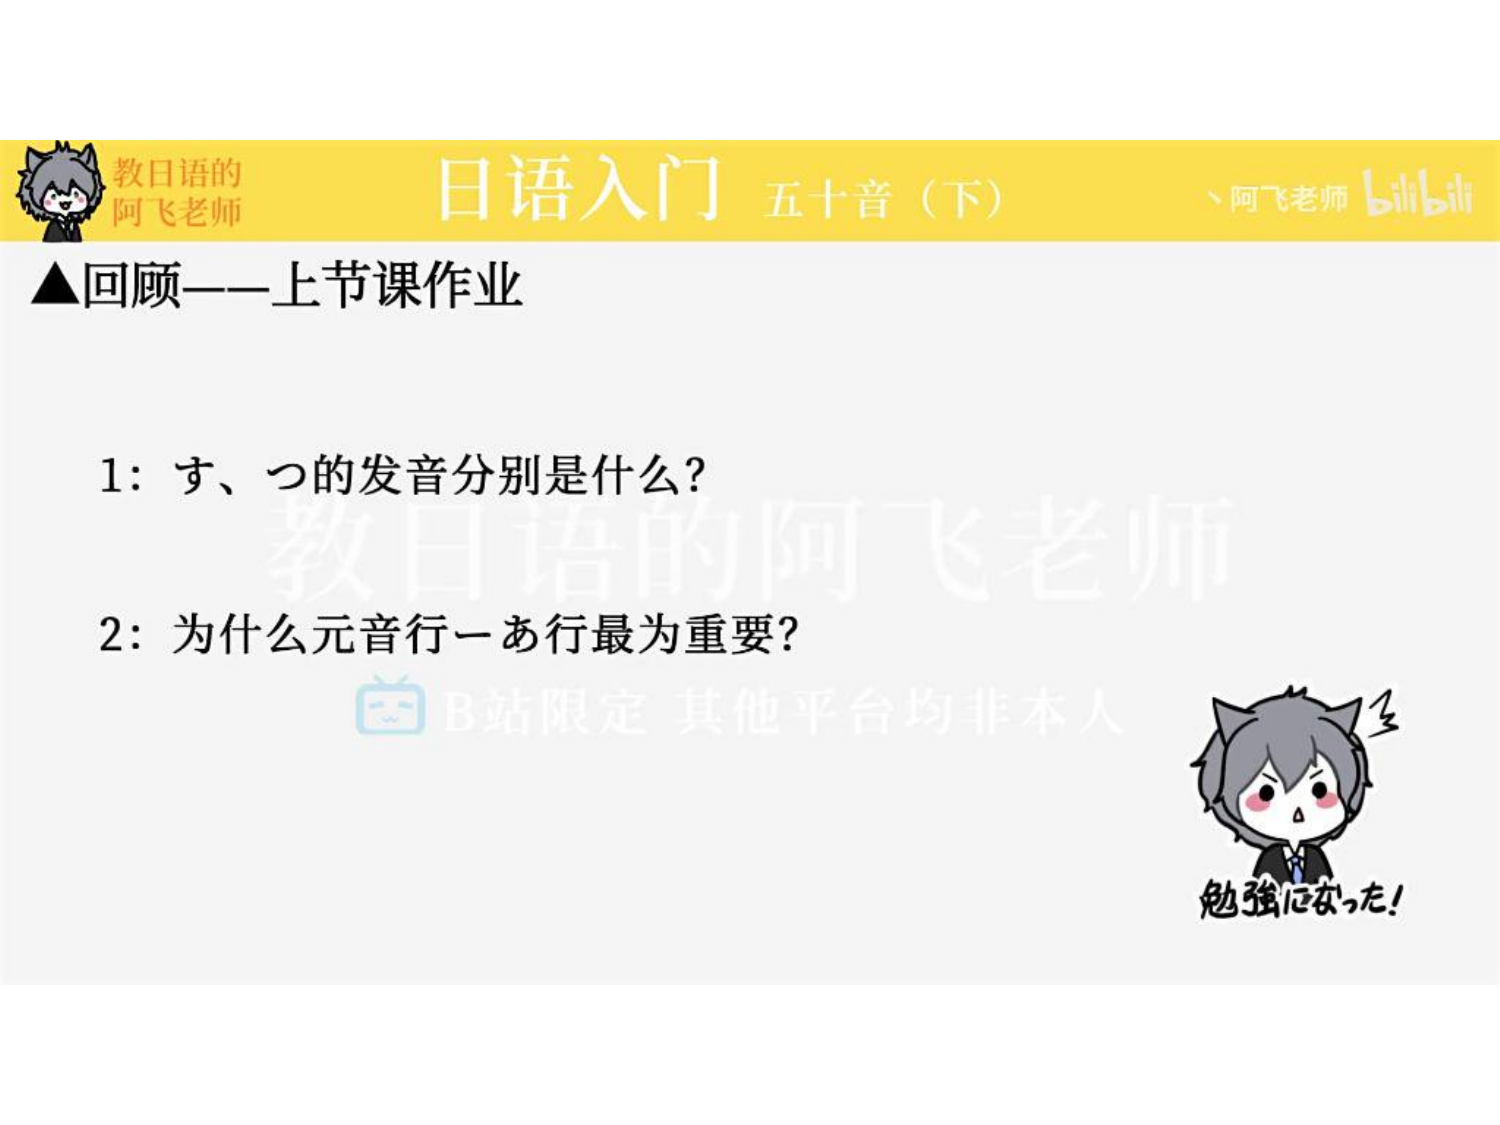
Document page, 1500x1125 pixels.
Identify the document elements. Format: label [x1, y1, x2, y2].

picture [0, 140, 1500, 985]
